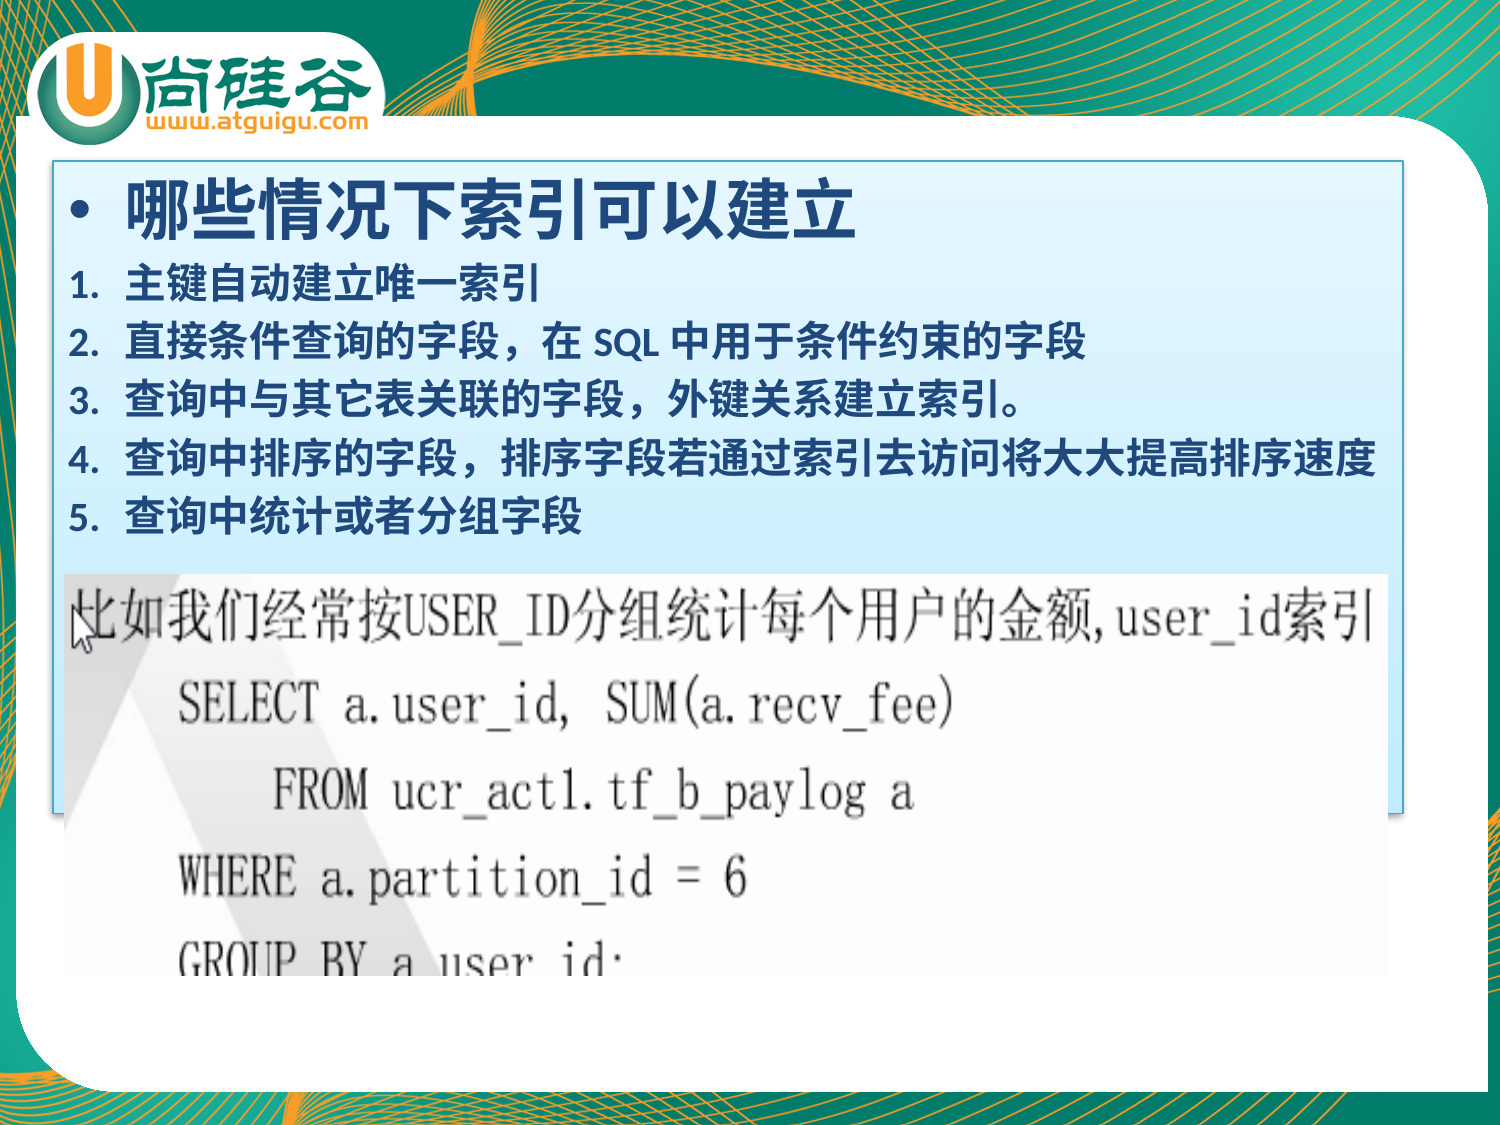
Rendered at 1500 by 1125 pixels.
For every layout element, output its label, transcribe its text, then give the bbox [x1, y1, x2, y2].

list 哪些情况下索引可以建立 1. 主键自动建立唯一索引 2. 直接条件查询的字段，在SQL中用于条件约束的字段 3. 查询中与其它表关联的字段，外键关系建立索引。 4. 查询中排序的字段，排序字段若通过索引去访问将大大提高排序速度 5. 查询中统计或者分组字段 [52, 160, 1404, 814]
picture [0, 0, 1500, 1125]
